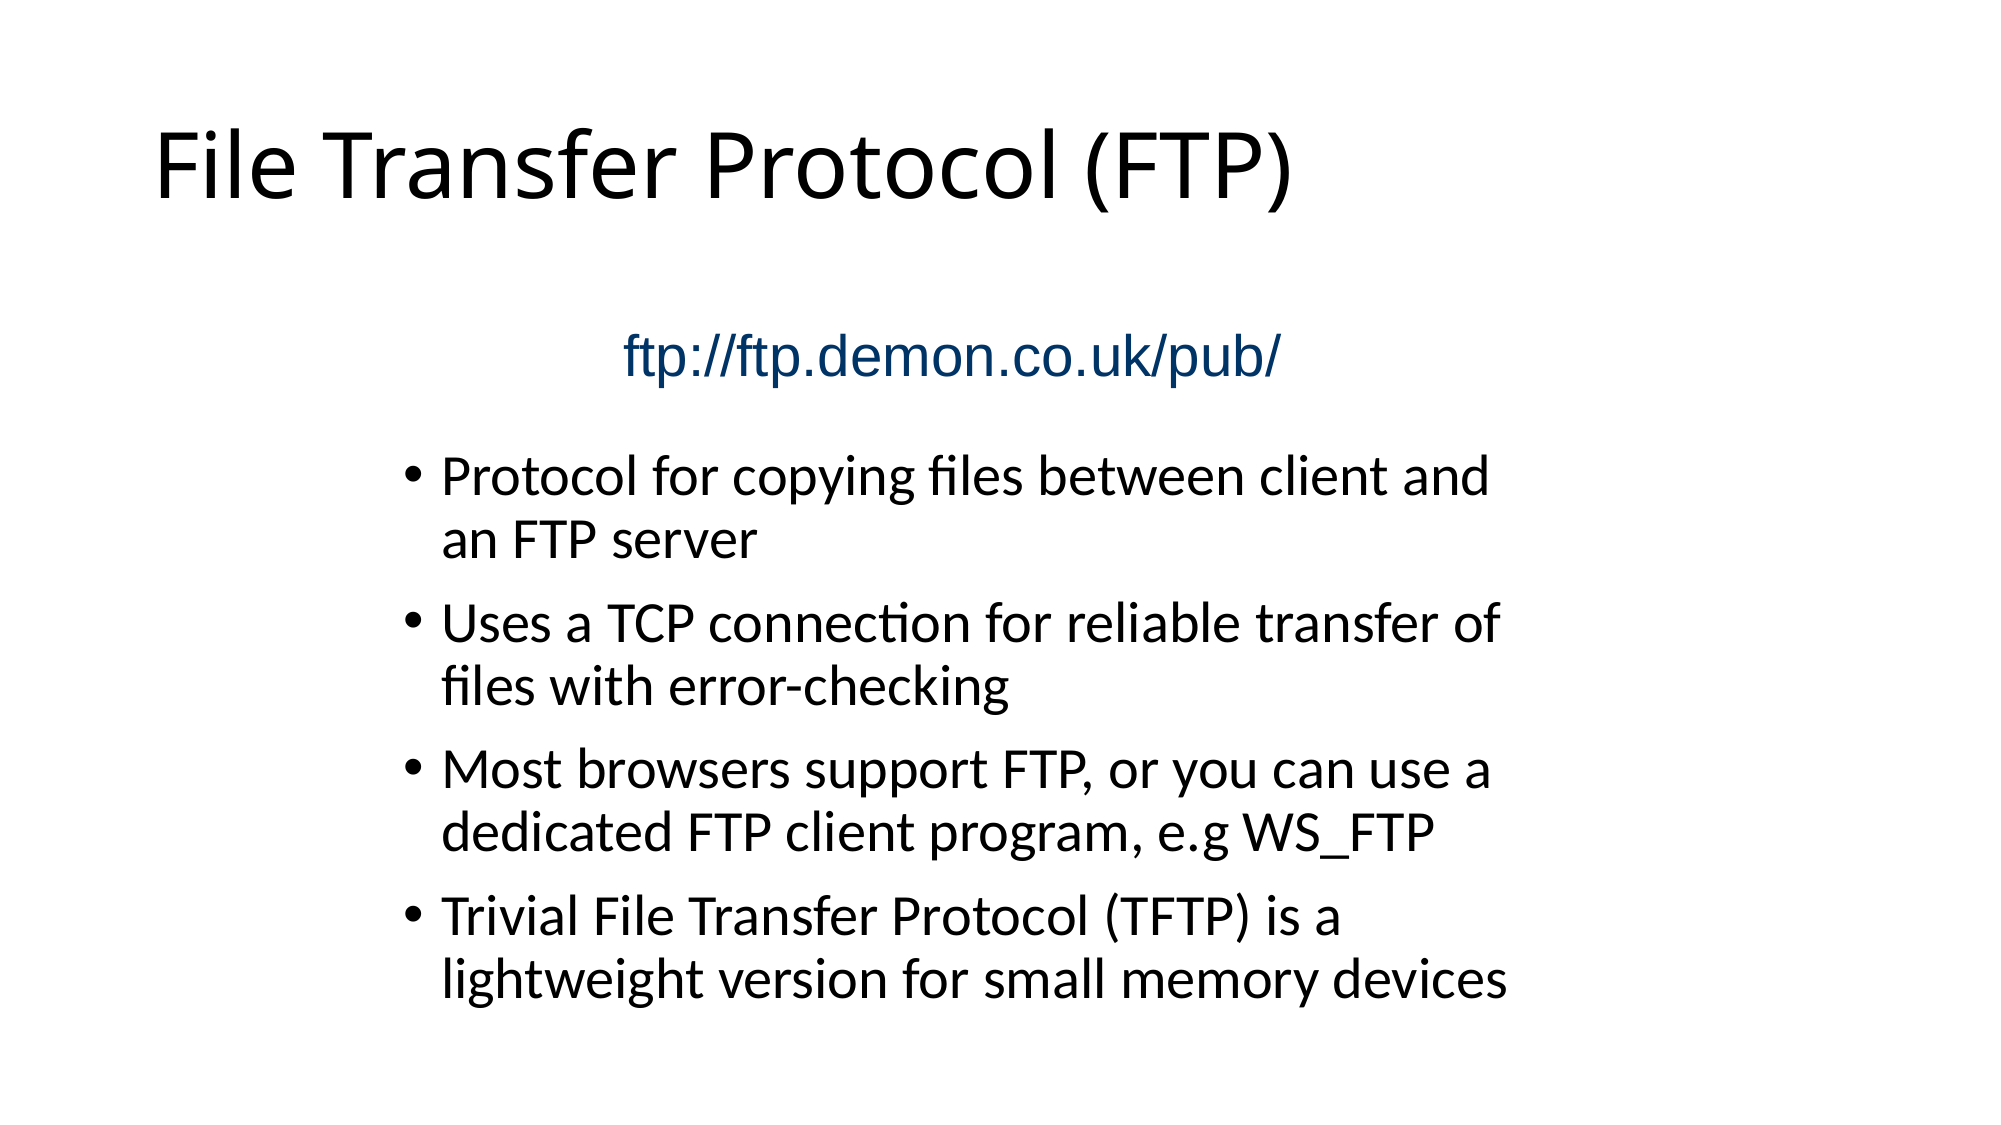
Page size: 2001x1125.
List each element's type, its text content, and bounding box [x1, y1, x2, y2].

text_box ftp://ftp.demon.co.uk/pub/ [608, 310, 1298, 396]
list Protocol for copying files between client and an FTP server Uses a TCP connection for reliable transfer of files with error-checking Most browsers support FTP, or you can use a dedicated FTP client program, e.g WS_FTP Trivial File Transfer Protocol (TFTP) is a lightweight version for small memory devices [388, 437, 1566, 1050]
title File Transfer Protocol (FTP) [137, 59, 1863, 278]
